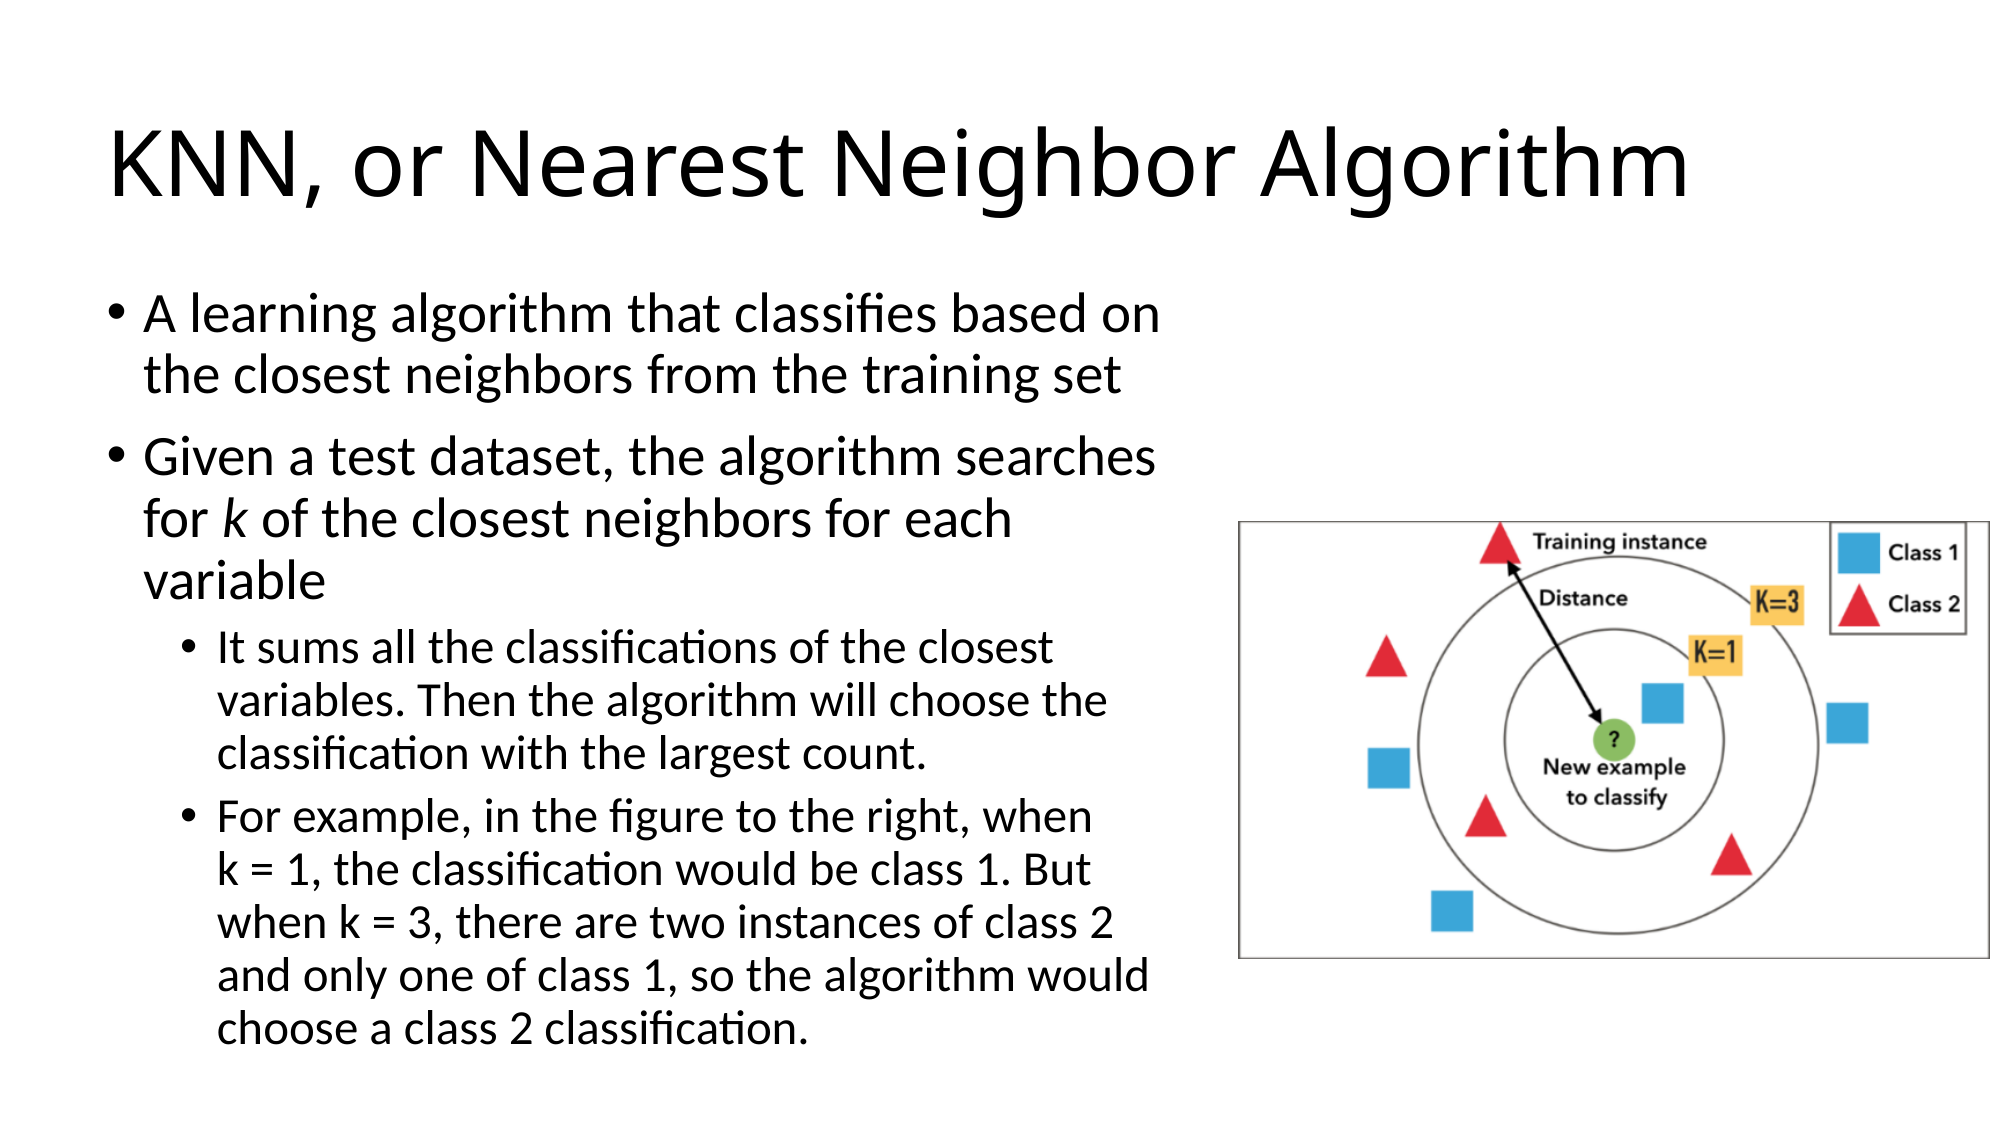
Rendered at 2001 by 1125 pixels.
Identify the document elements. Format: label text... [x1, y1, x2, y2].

title KNN, or Nearest Neighbor Algorithm [91, 58, 1817, 276]
picture [1238, 521, 1990, 959]
list A learning algorithm that classifies based on the closest neighbors from the training set Given a test dataset, the algorithm searches for k of the closest neighbors for each variable It sums all the classifications of the closest variables. Then the algorithm will choose the classification with the largest count. For example, in the figure to the right, when k = 1, the classification would be class 1. But when k = 3, there are two instances of class 2 and only one of class 1, so the algorithm would choose a class 2 classification. [91, 275, 1216, 1067]
